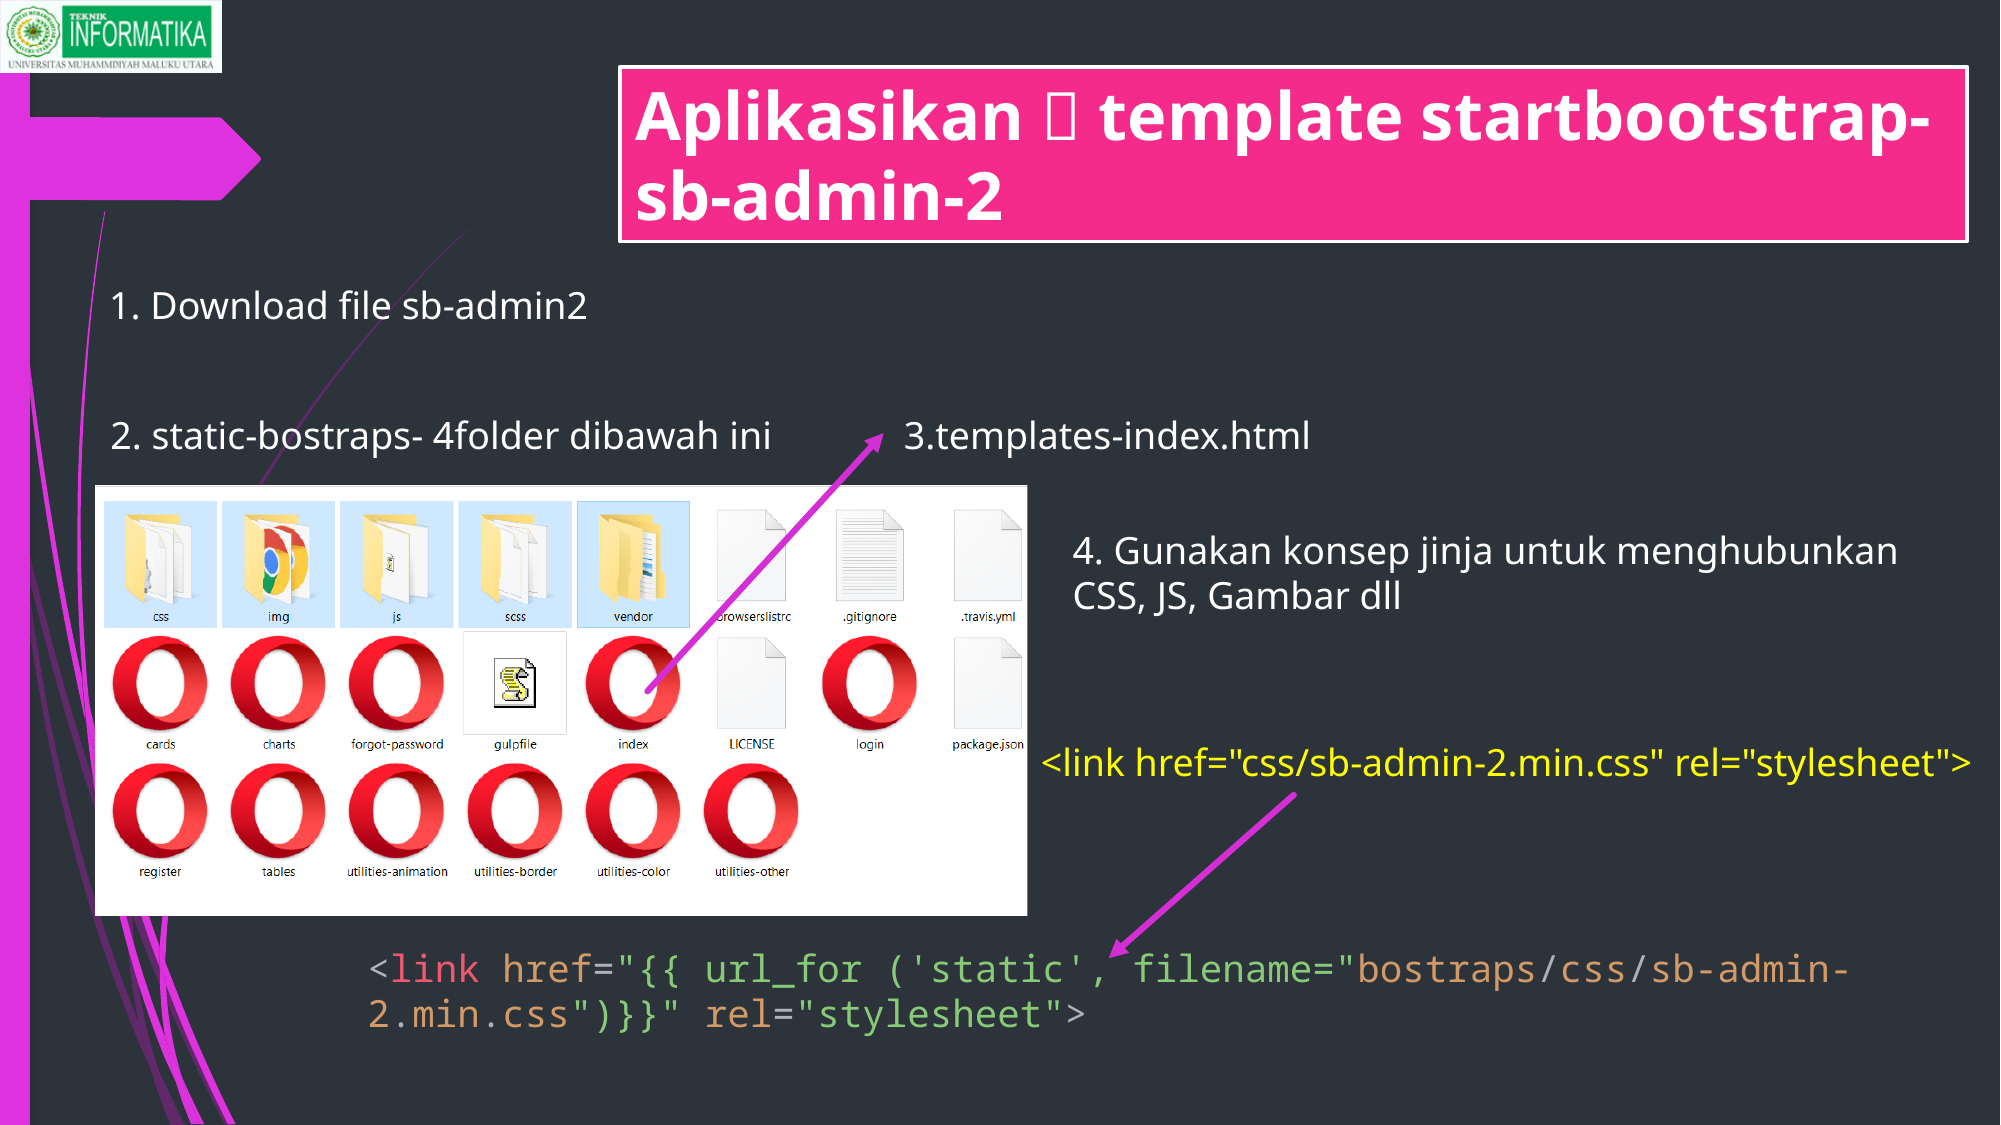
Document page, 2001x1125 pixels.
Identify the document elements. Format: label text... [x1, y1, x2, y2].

text_box Aplikasikan  template startbootstrap-sb-admin-2 [618, 65, 1969, 243]
text_box 1. Download file sb-admin2 [94, 274, 604, 335]
text_box 3.templates-index.html [889, 404, 1327, 465]
picture [0, 0, 222, 73]
text_box 2. static-bostraps- 4folder dibawah ini [95, 404, 788, 465]
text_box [1108, 794, 1294, 959]
picture [94, 484, 1028, 916]
text_box <link href="css/sb-admin-2.min.css" rel="stylesheet"> [1031, 731, 1988, 792]
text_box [647, 432, 884, 692]
text_box <link href="{{ url_for ('static', filename="bostraps/css/sb-admin-2.min.css")}}" rel="stylesheet"> [352, 938, 2000, 1043]
text_box 4. Gunakan konsep jinja untuk menghubunkan CSS, JS, Gambar dll [1057, 519, 1915, 625]
